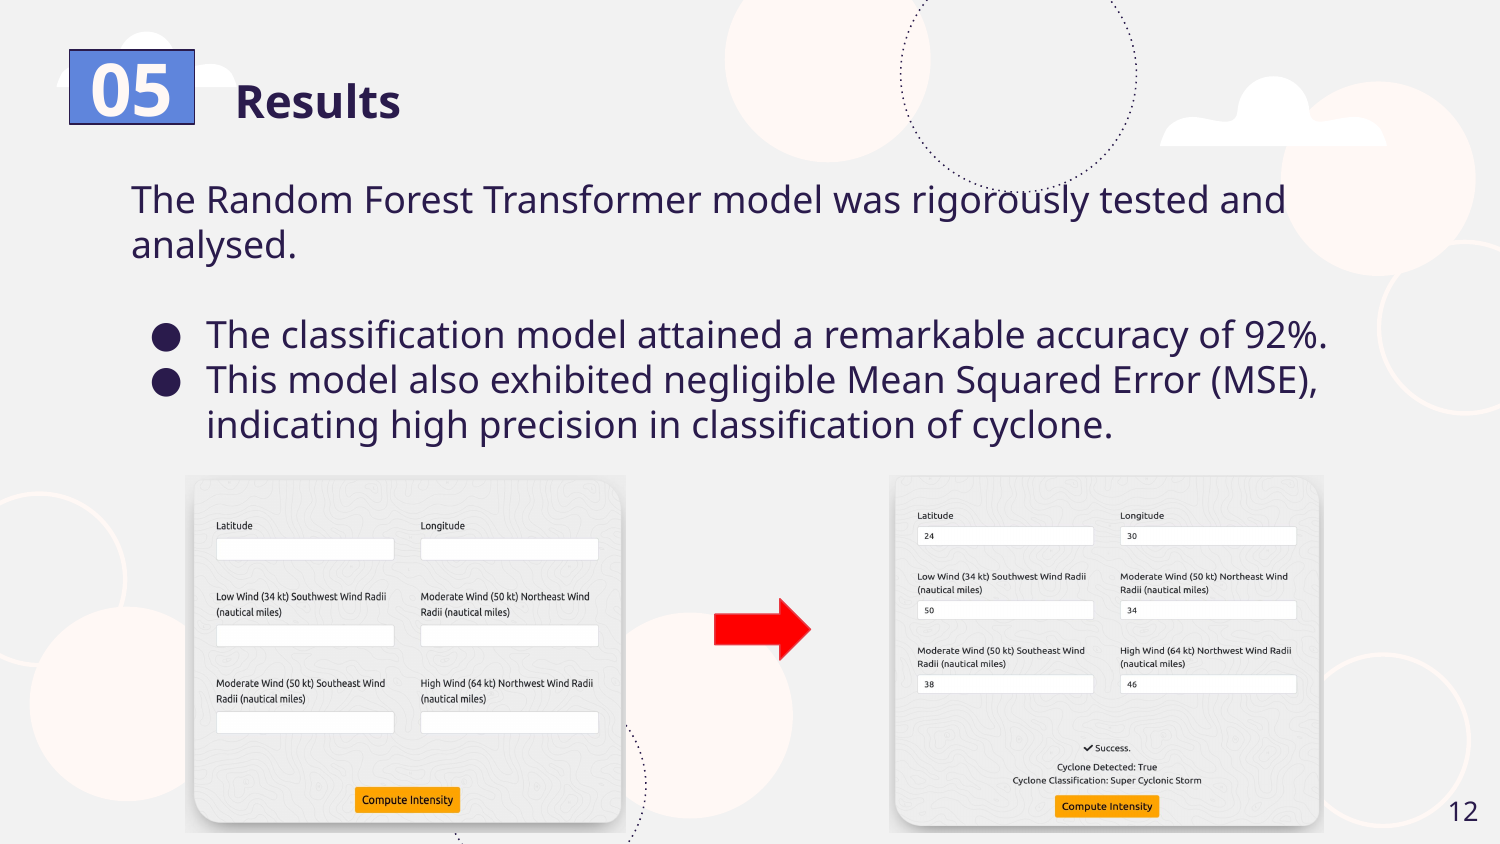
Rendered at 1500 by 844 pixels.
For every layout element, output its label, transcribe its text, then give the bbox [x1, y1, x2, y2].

picture [185, 475, 627, 833]
title 05 [69, 49, 195, 125]
title The Random Forest Transformer model was rigorously tested and analysed. The classification model attained a remarkable accuracy of 92%. This model also exhibited negligible Mean Squared Error (MSE), indicating high precision in classification of cyclone. [116, 160, 1371, 505]
slide_number ‹#› [1403, 779, 1494, 844]
picture [888, 475, 1324, 833]
text_box [714, 598, 811, 661]
title Results [219, 49, 1337, 141]
